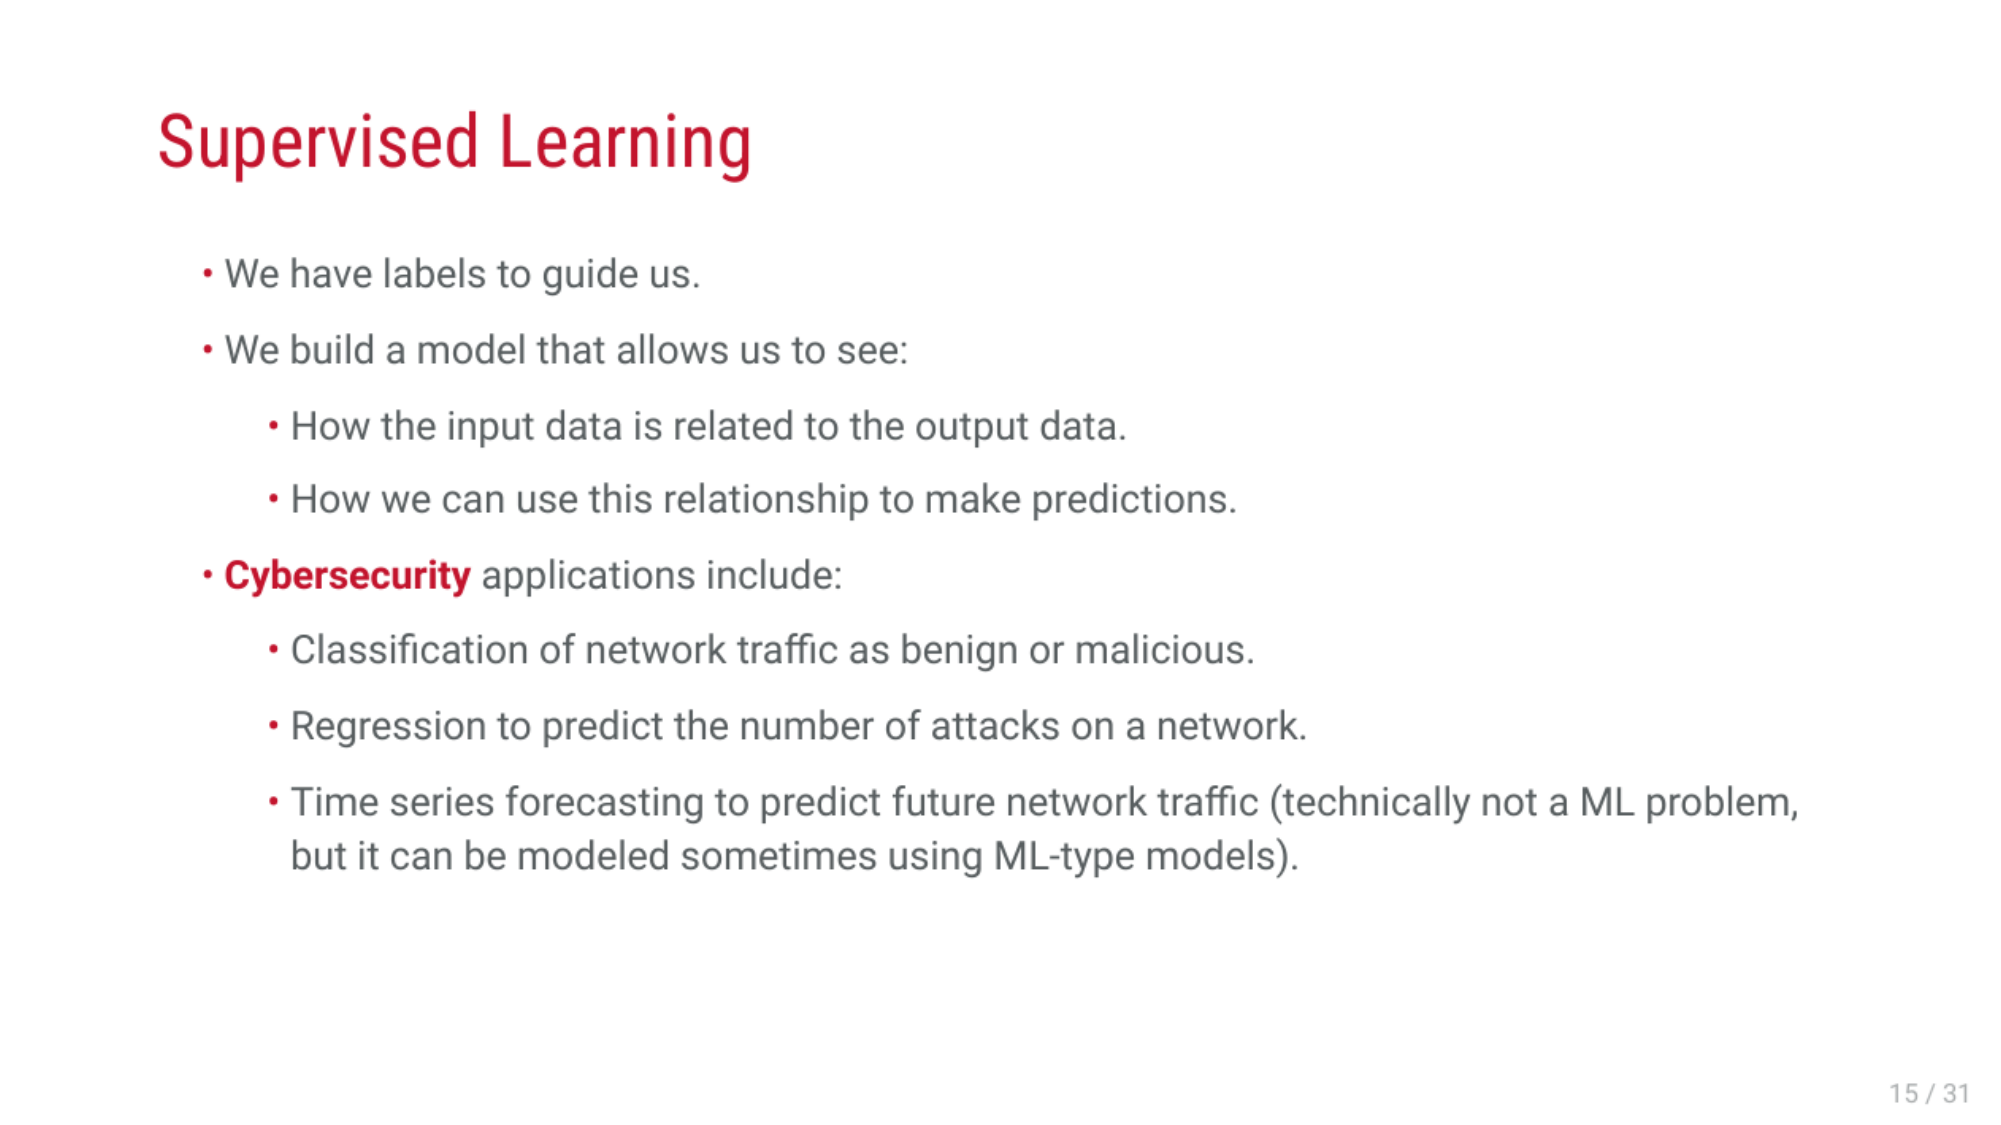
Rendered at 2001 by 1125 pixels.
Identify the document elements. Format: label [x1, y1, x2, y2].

list [0, 0, 2000, 1125]
